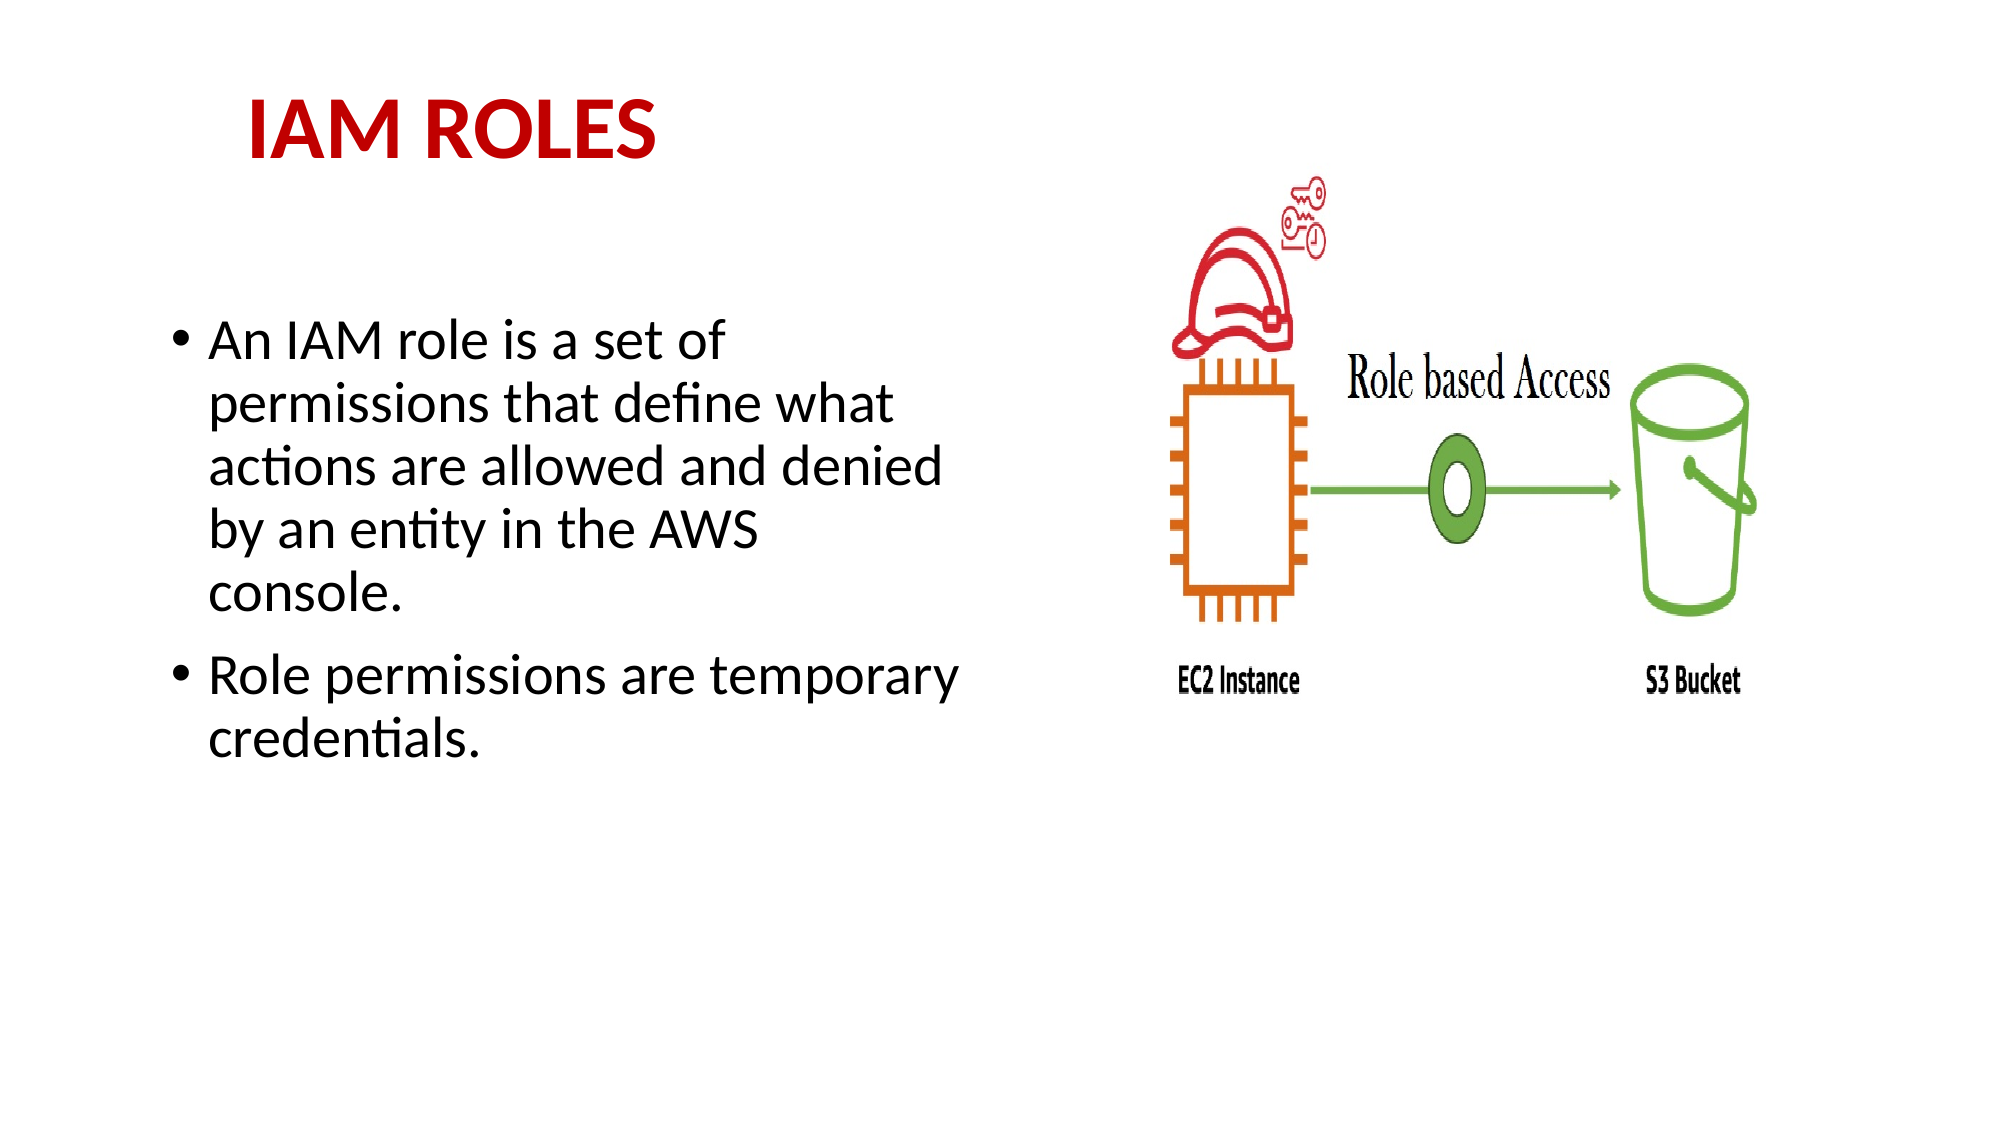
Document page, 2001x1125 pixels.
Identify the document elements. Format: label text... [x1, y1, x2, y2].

title IAM ROLES [211, 51, 1619, 208]
list An IAM role is a set of permissions that define what actions are allowed and denied by an entity in the AWS console. Role permissions are temporary credentials. [155, 301, 980, 949]
picture [1135, 142, 1789, 764]
